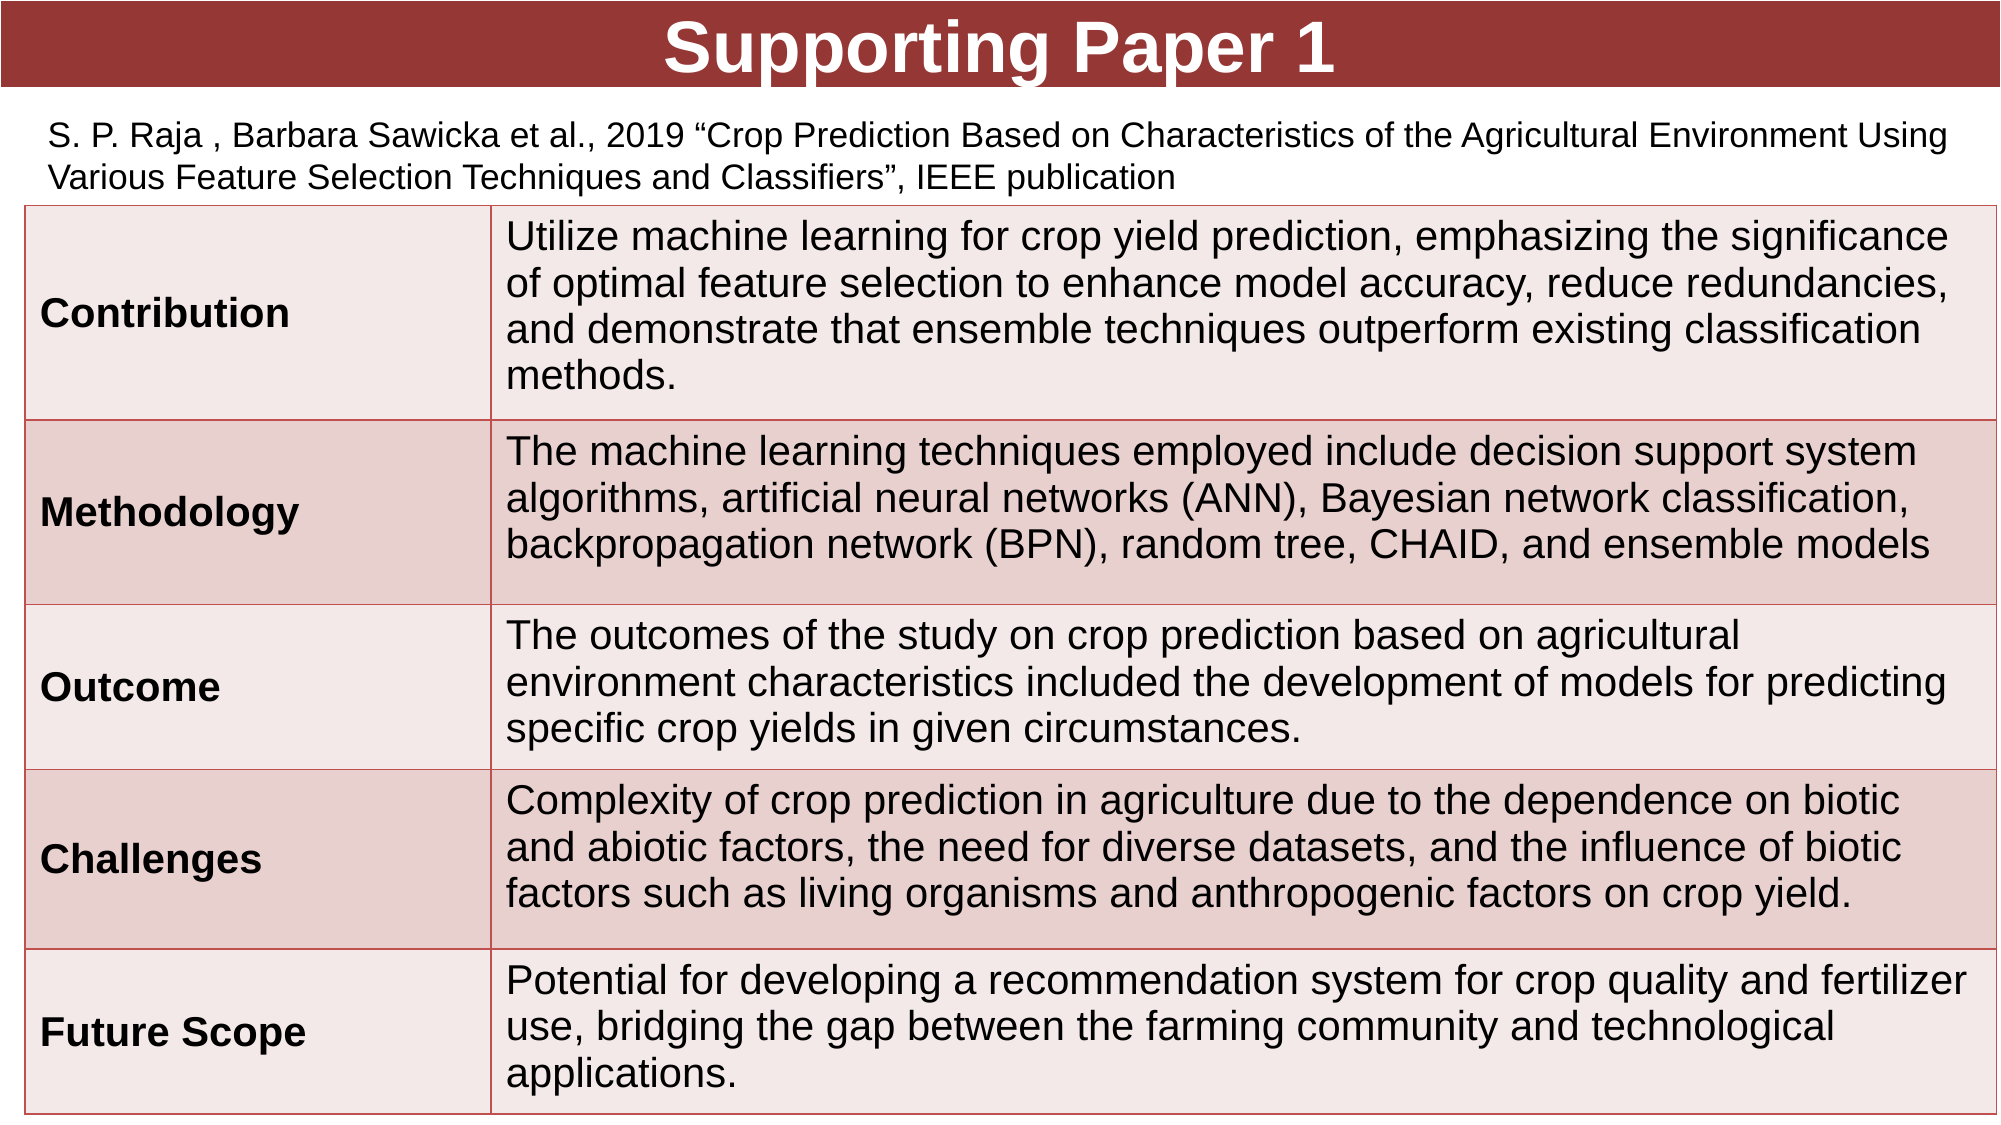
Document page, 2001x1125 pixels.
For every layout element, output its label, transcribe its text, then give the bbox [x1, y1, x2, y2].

table_header Contribution [26, 206, 490, 419]
table_header Utilize machine learning for crop yield prediction, emphasizing the significance of optimal feature selection to enhance model accuracy, reduce redundancies, and demonstrate that ensemble techniques outperform existing classification methods. [492, 206, 1996, 419]
table_cell The outcomes of the study on crop prediction based on agricultural environment characteristics included the development of models for predicting specific crop yields in given circumstances. [492, 605, 1996, 769]
text_box Supporting Paper 1 [0, 0, 2000, 89]
table_cell Methodology [26, 421, 490, 604]
table_cell Complexity of crop prediction in agriculture due to the dependence on biotic and abiotic factors, the need for diverse datasets, and the influence of biotic factors such as living organisms and anthropogenic factors on crop yield. [492, 770, 1996, 948]
table_cell Challenges [26, 770, 490, 948]
table_cell Future Scope [26, 950, 490, 1113]
table_cell Outcome [26, 605, 490, 769]
text_box S. P. Raja , Barbara Sawicka et al., 2019 “Crop Prediction Based on Characteristics of the Agricultural Environment Using Various Feature Selection Techniques and Classifiers”, IEEE publication [33, 104, 1969, 205]
table_cell Potential for developing a recommendation system for crop quality and fertilizer use, bridging the gap between the farming community and technological applications. [492, 950, 1996, 1113]
table_cell The machine learning techniques employed include decision support system algorithms, artificial neural networks (ANN), Bayesian network classification, backpropagation network (BPN), random tree, CHAID, and ensemble models [492, 421, 1996, 604]
